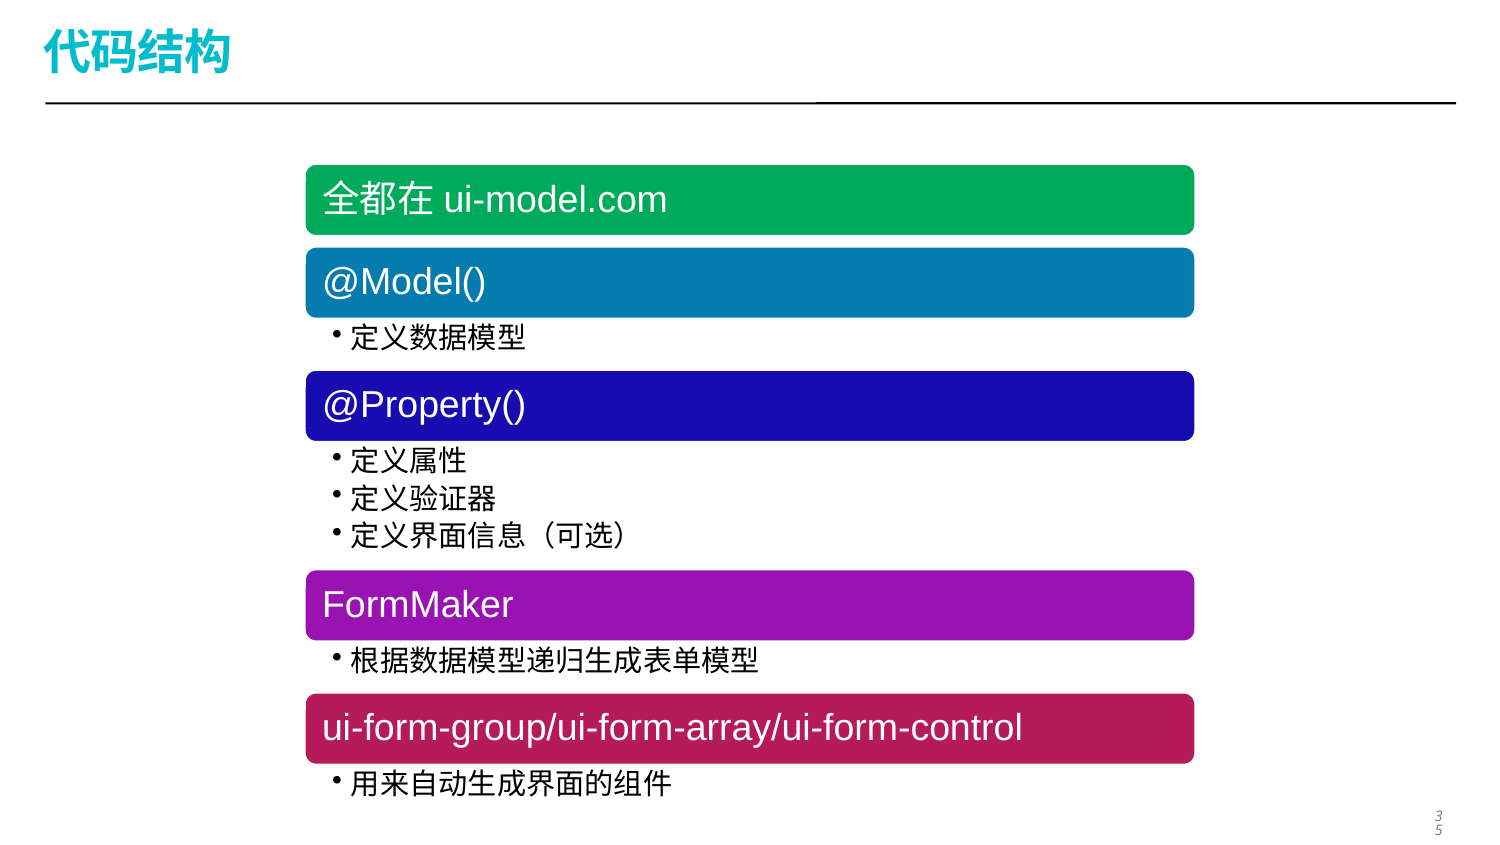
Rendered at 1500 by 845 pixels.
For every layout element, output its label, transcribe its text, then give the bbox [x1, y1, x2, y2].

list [303, 150, 1197, 828]
title 代码结构 [43, 26, 1457, 89]
slide_number 35 [1425, 801, 1457, 827]
